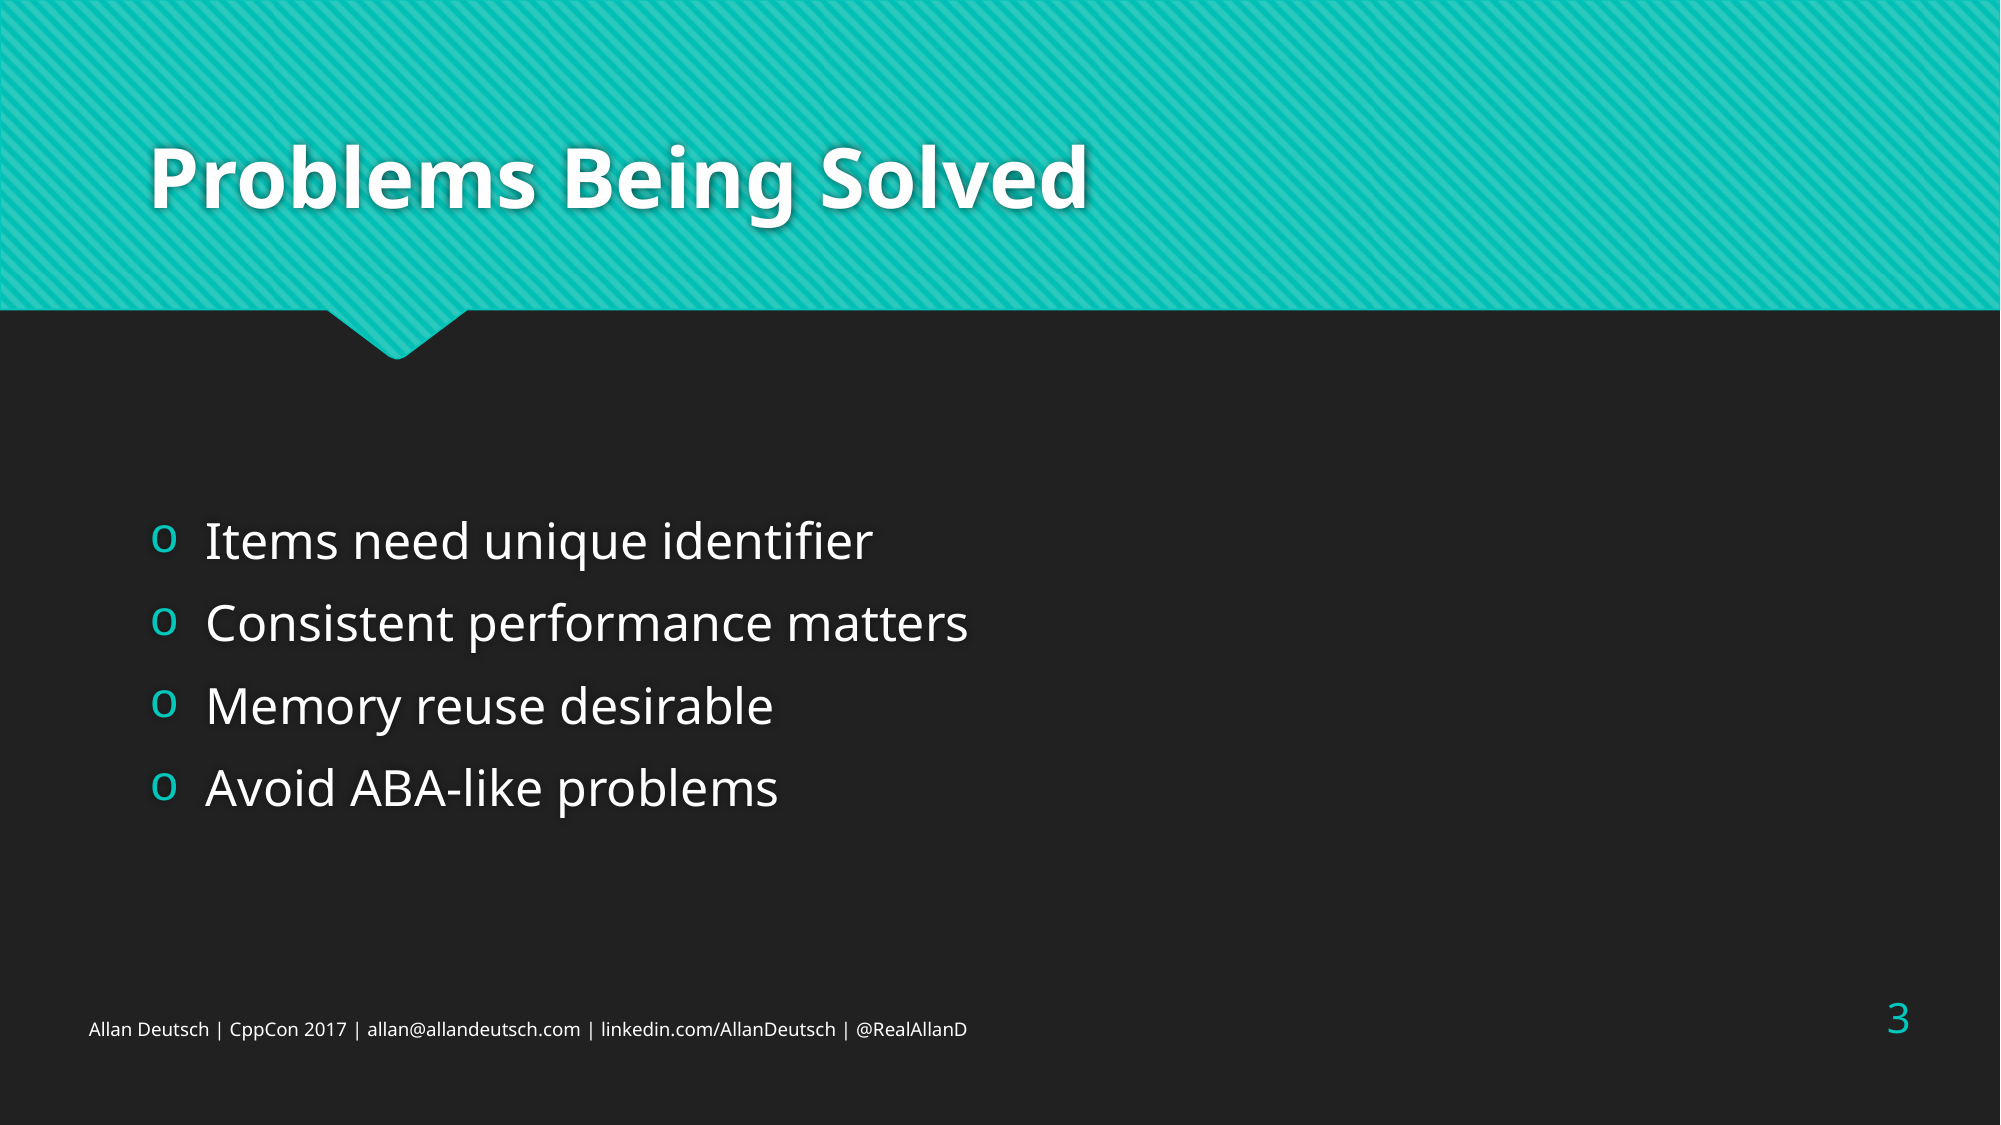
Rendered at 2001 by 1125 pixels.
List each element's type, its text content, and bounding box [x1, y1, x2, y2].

list Items need unique identifier Consistent performance matters Memory reuse desirable Avoid ABA-like problems [134, 364, 1866, 962]
footer Allan Deutsch | CppCon 2017 | allan@allandeutsch.com | linkedin.com/AllanDeutsch | @RealAllanD [74, 991, 1493, 1051]
slide_number 3 [1751, 970, 1926, 1051]
title Problems Being Solved [132, 73, 1868, 233]
